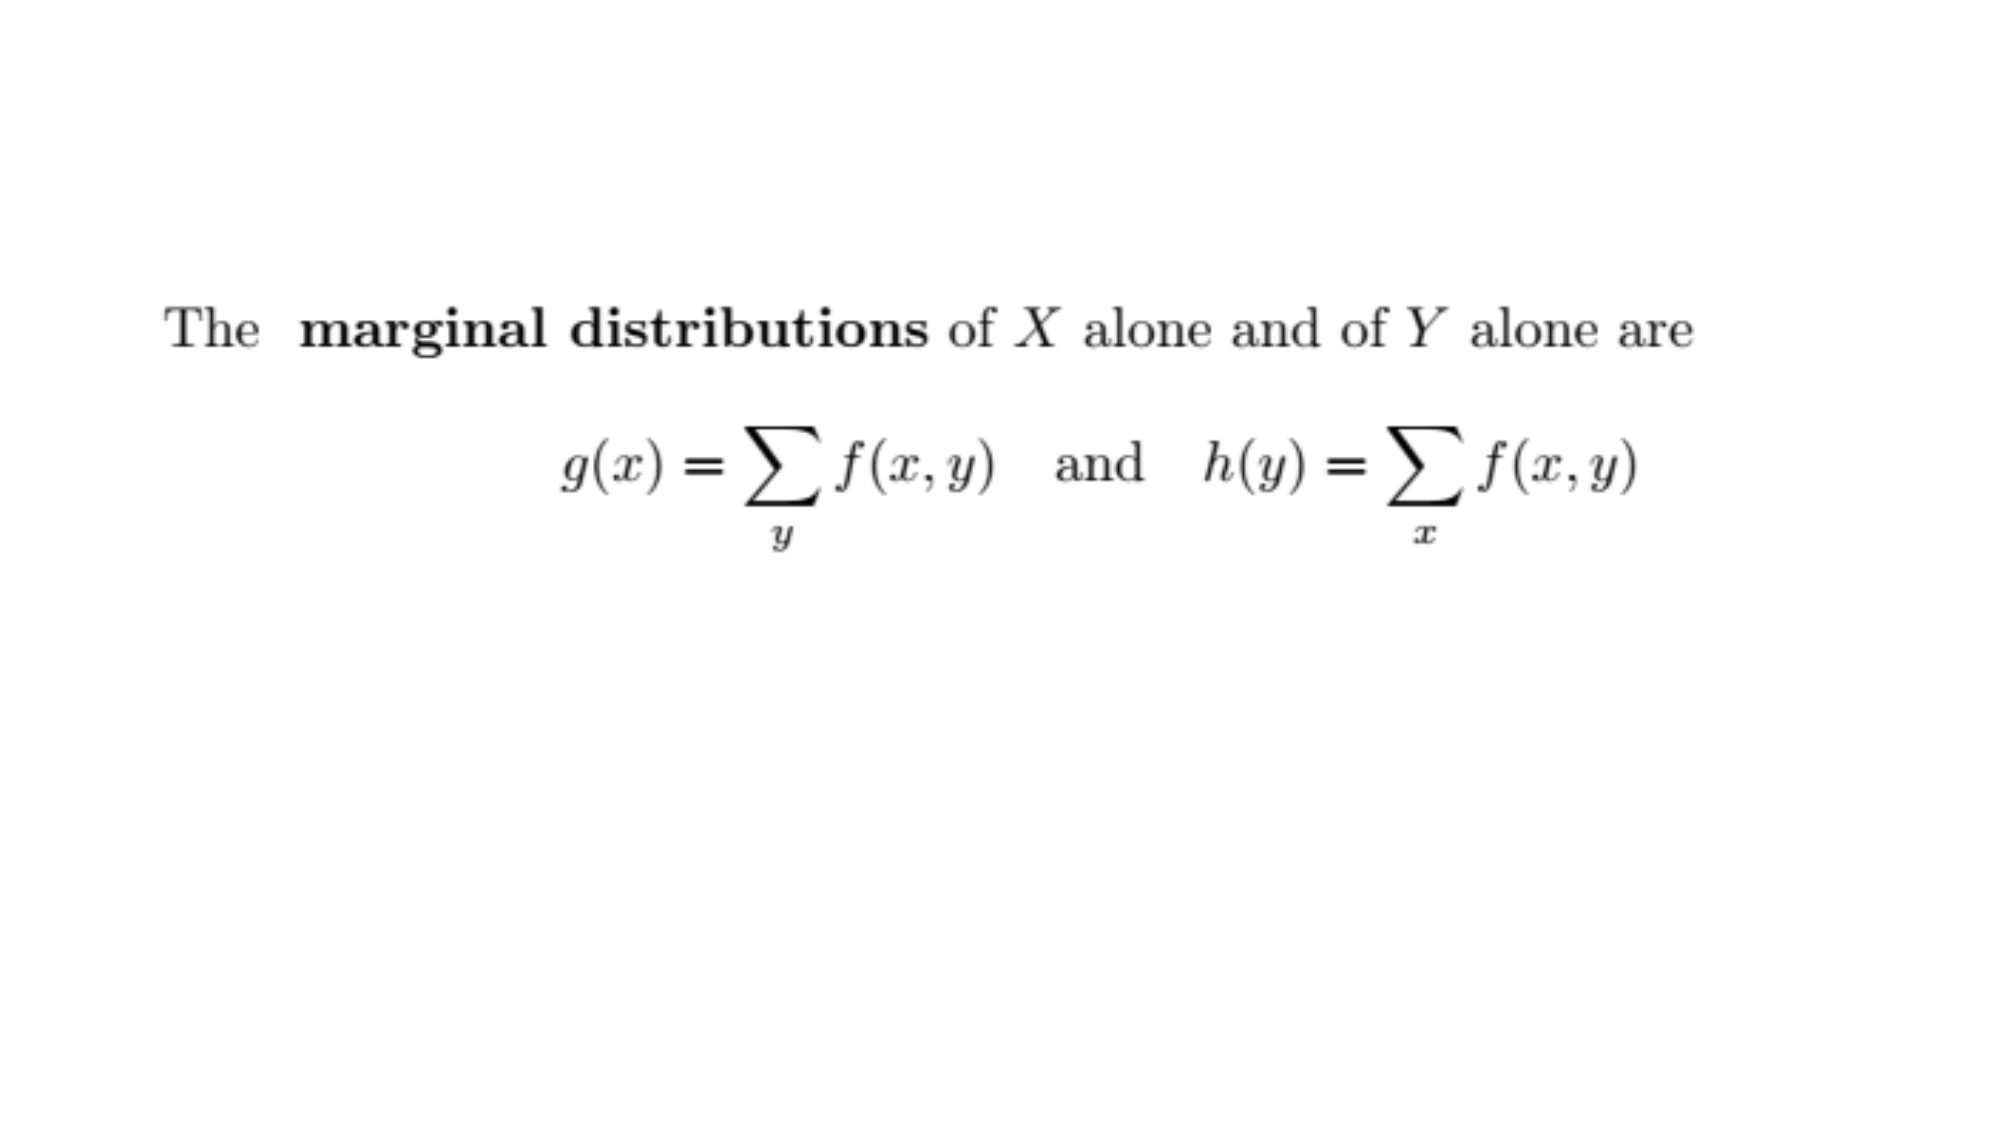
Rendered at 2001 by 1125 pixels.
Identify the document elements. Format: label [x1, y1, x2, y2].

picture [160, 299, 1840, 590]
